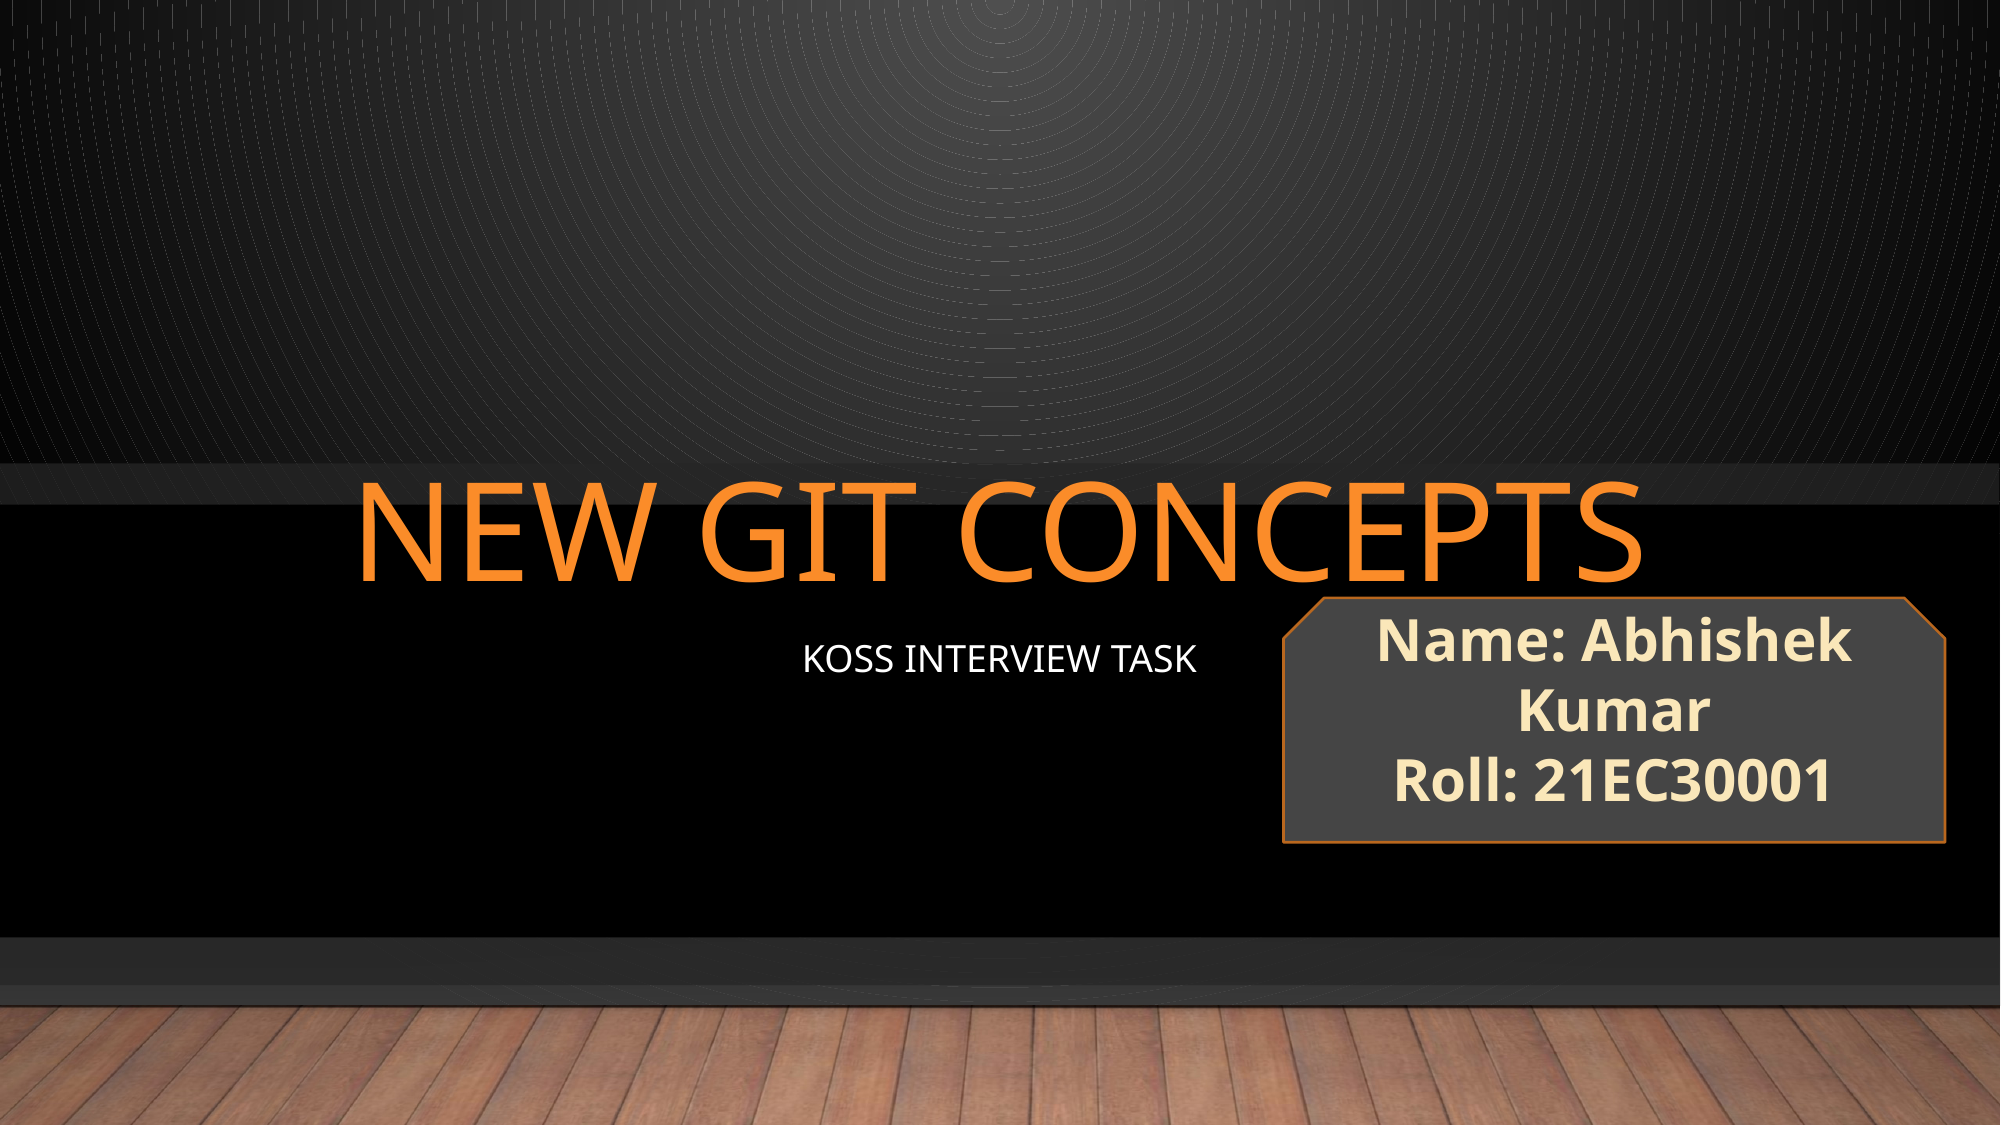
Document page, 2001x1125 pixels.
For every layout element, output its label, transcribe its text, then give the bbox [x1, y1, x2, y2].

picture [0, 1005, 2000, 1125]
title New Git Concepts [291, 131, 1708, 610]
text_box Name: Abhishek Kumar Roll: 21EC30001 [1282, 596, 1947, 844]
subtitle Koss interview task [291, 610, 1309, 772]
